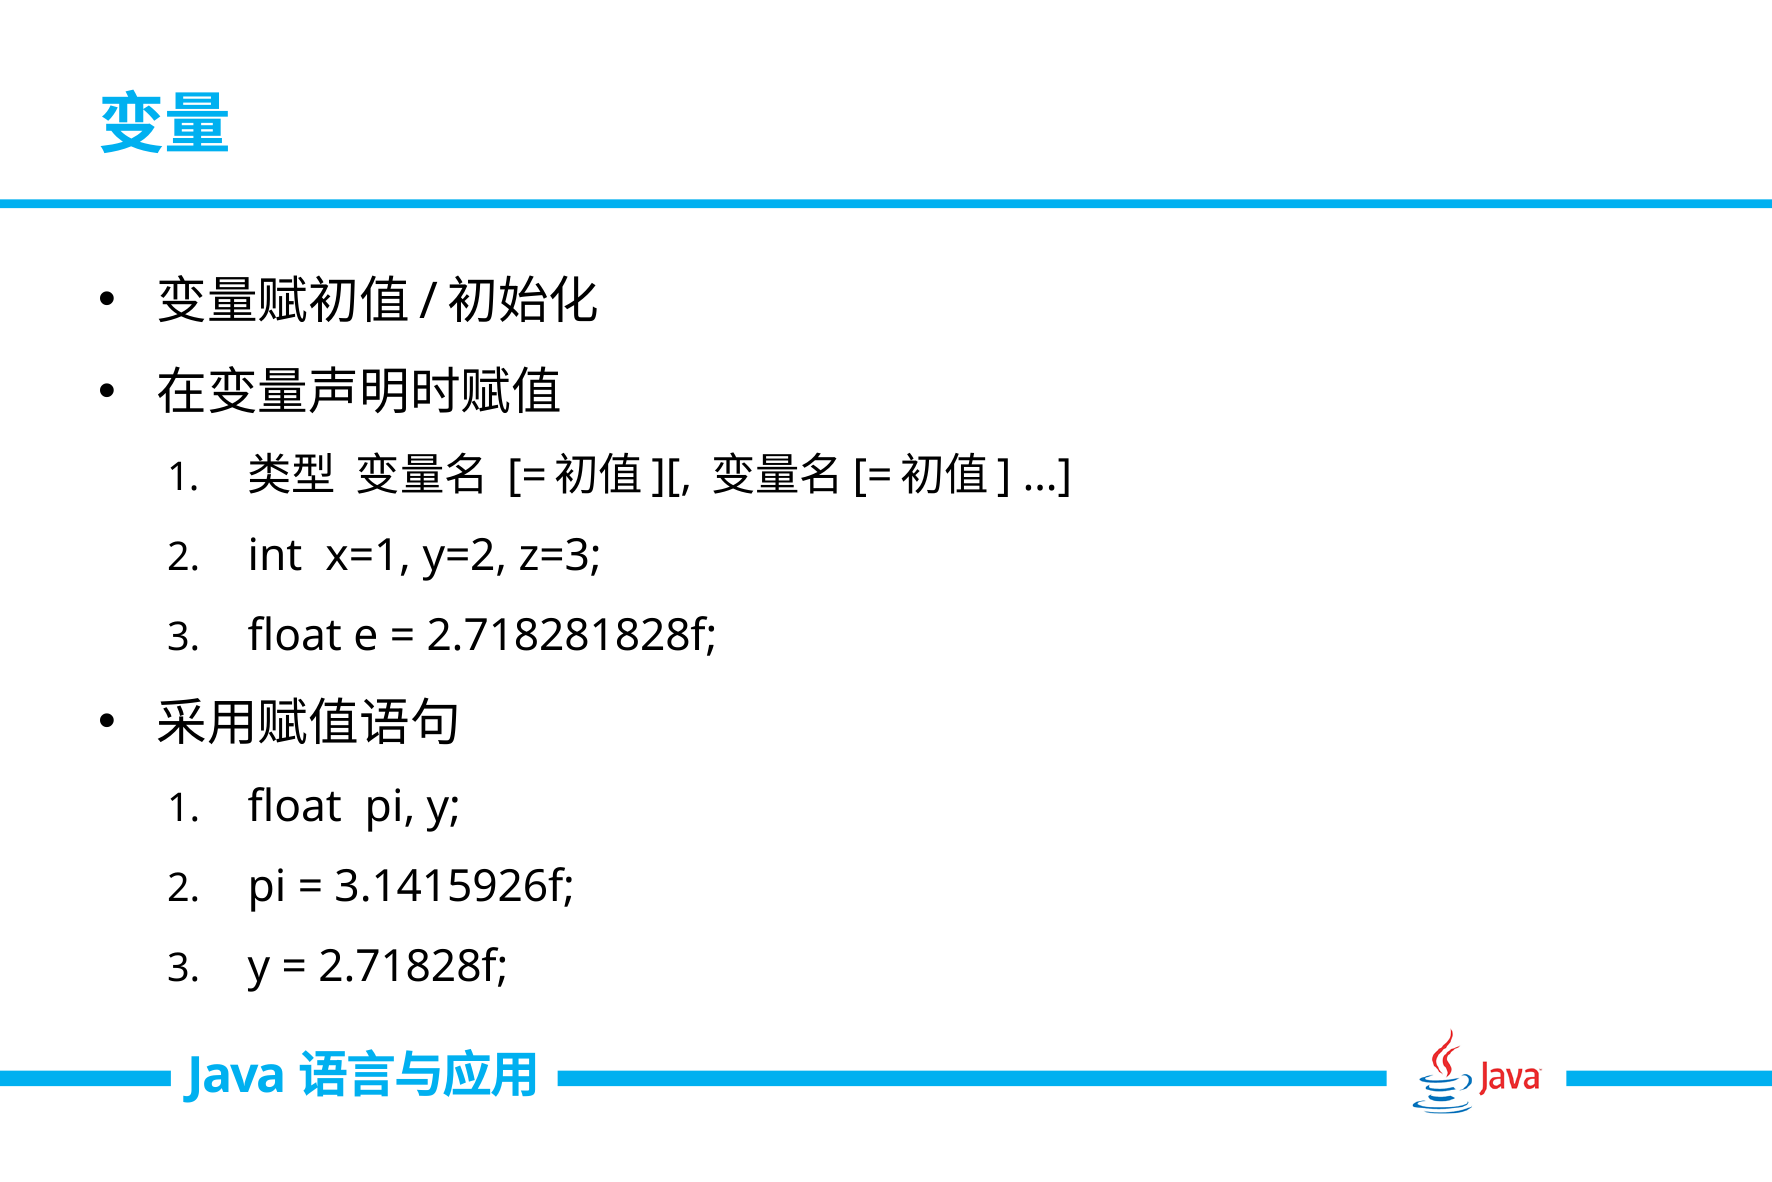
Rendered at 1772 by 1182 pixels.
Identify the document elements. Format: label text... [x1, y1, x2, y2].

picture [1386, 1019, 1567, 1117]
list 变量赋初值/初始化 在变量声明时赋值 类型 变量名 [=初值][, 变量名[=初值] …] int x=1, y=2, z=3; float e = 2.718281828f; 采用赋值语句 float pi, y; pi = 3.1415926f; y = 2.71828f; [80, 228, 1677, 1009]
title 变量 [80, 73, 1677, 168]
